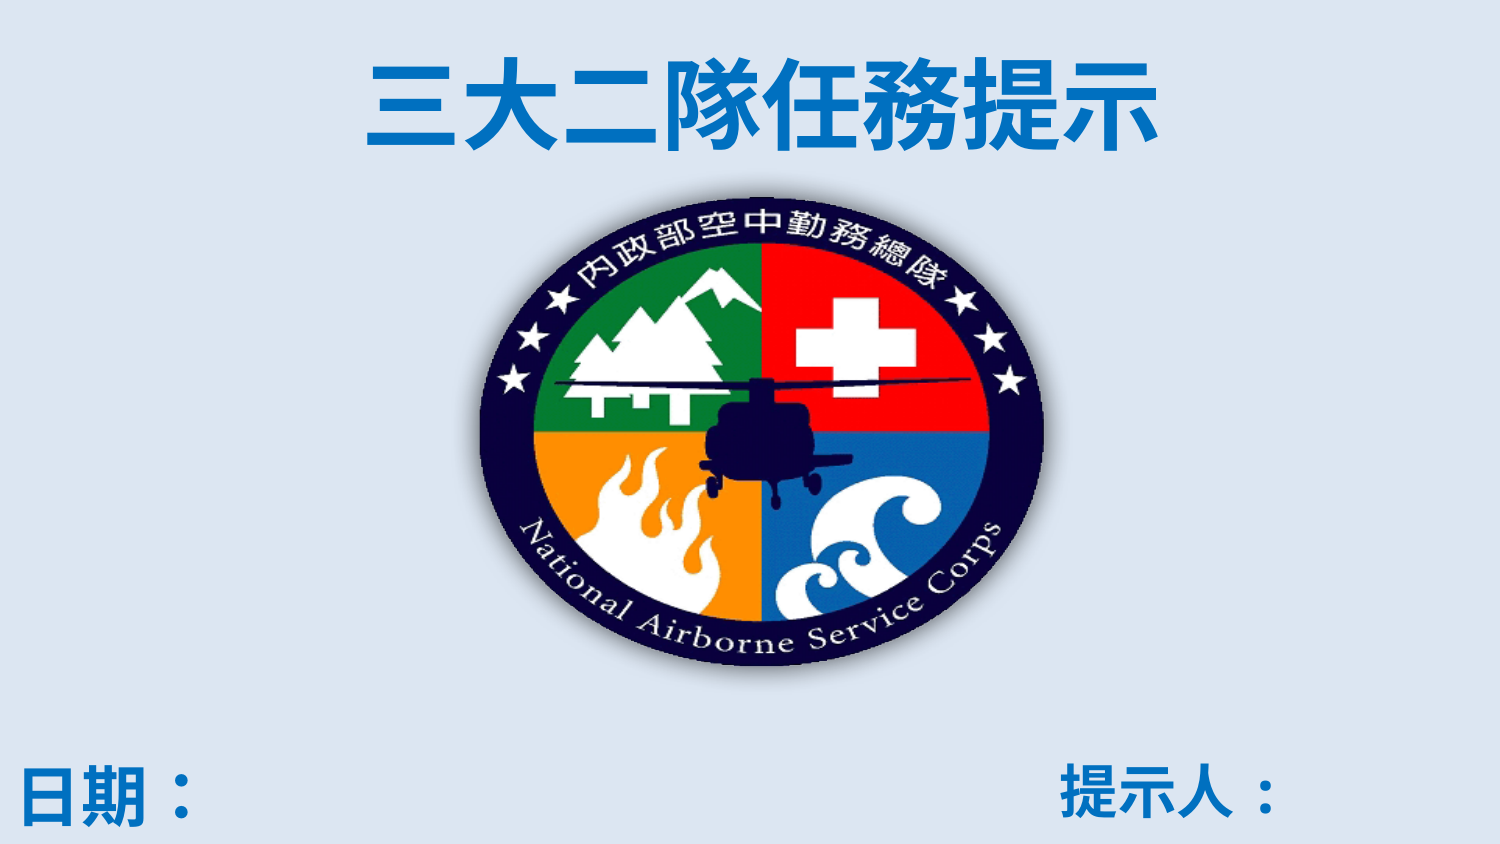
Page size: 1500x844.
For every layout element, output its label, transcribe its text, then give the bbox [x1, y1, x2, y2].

title 三大二隊任務提示 [86, 31, 1438, 173]
picture [478, 197, 1046, 668]
text_box 提示人: [1045, 747, 1483, 833]
text_box 日期： [0, 747, 632, 843]
